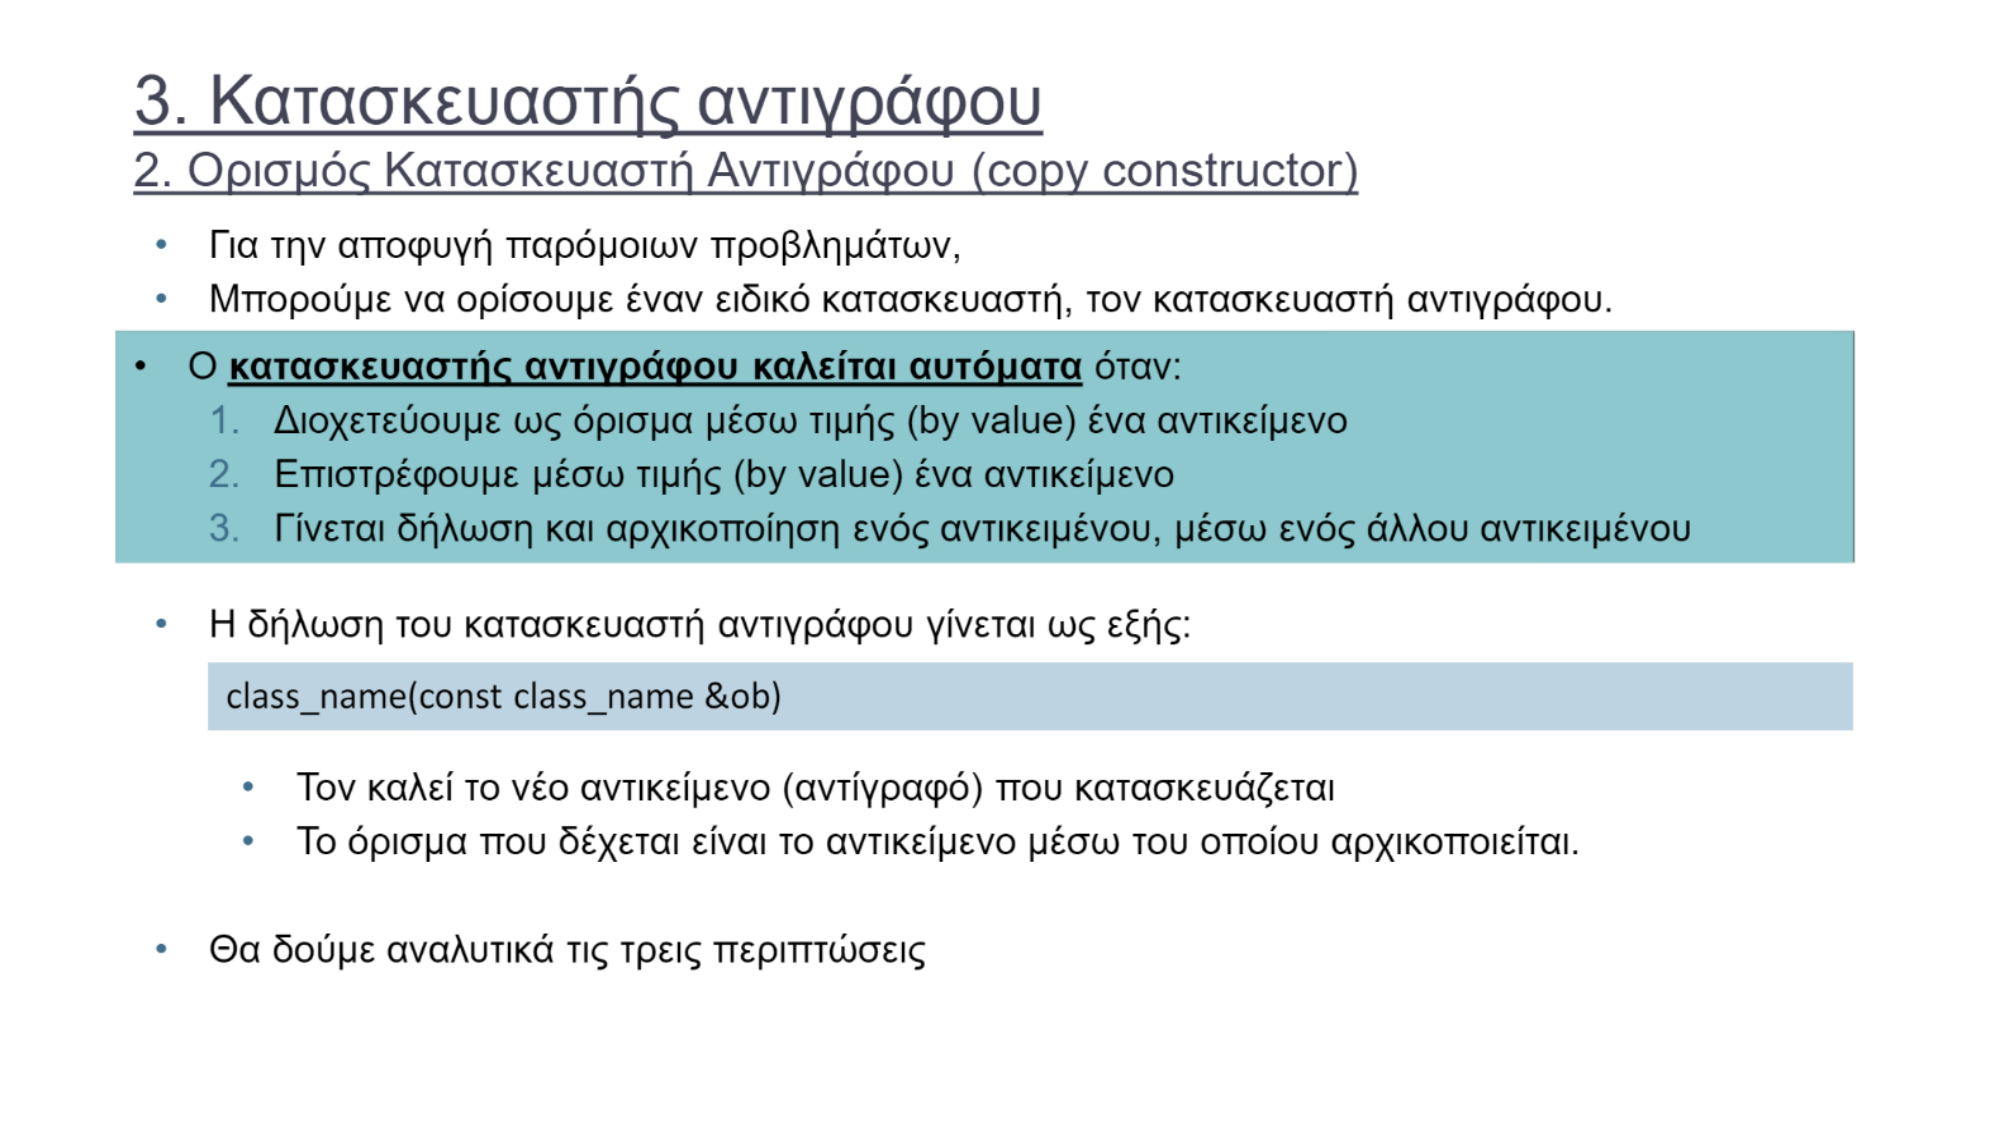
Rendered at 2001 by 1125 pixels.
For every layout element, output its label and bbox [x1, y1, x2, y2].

list [80, 61, 1885, 1100]
